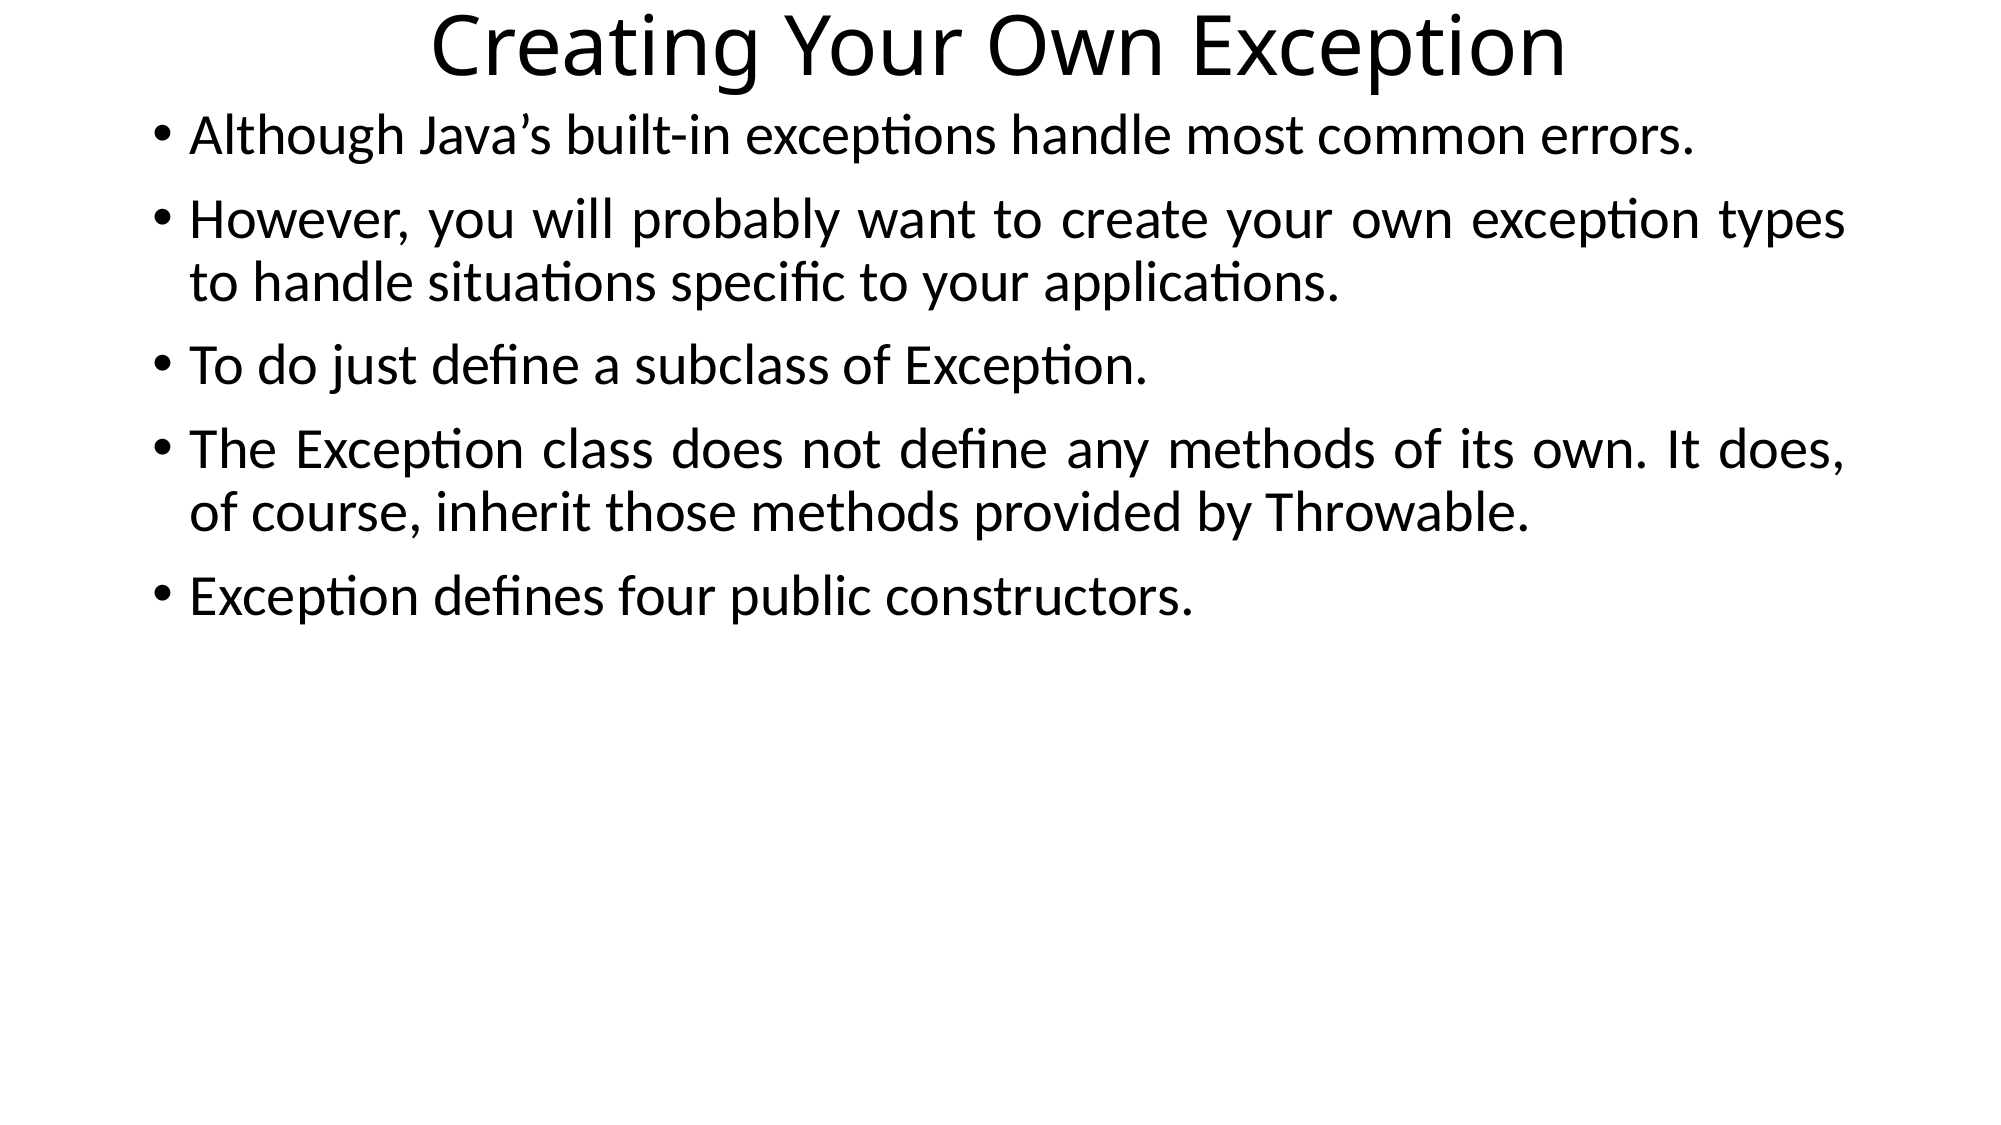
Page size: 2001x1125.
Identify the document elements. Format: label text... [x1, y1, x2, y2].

title Creating Your Own Exception [137, 0, 1863, 97]
list Although Java’s built-in exceptions handle most common errors. However, you will probably want to create your own exception types to handle situations specific to your applications. To do just define a subclass of Exception. The Exception class does not define any methods of its own. It does, of course, inherit those methods provided by Throwable. Exception defines four public constructors. [137, 97, 1863, 1070]
